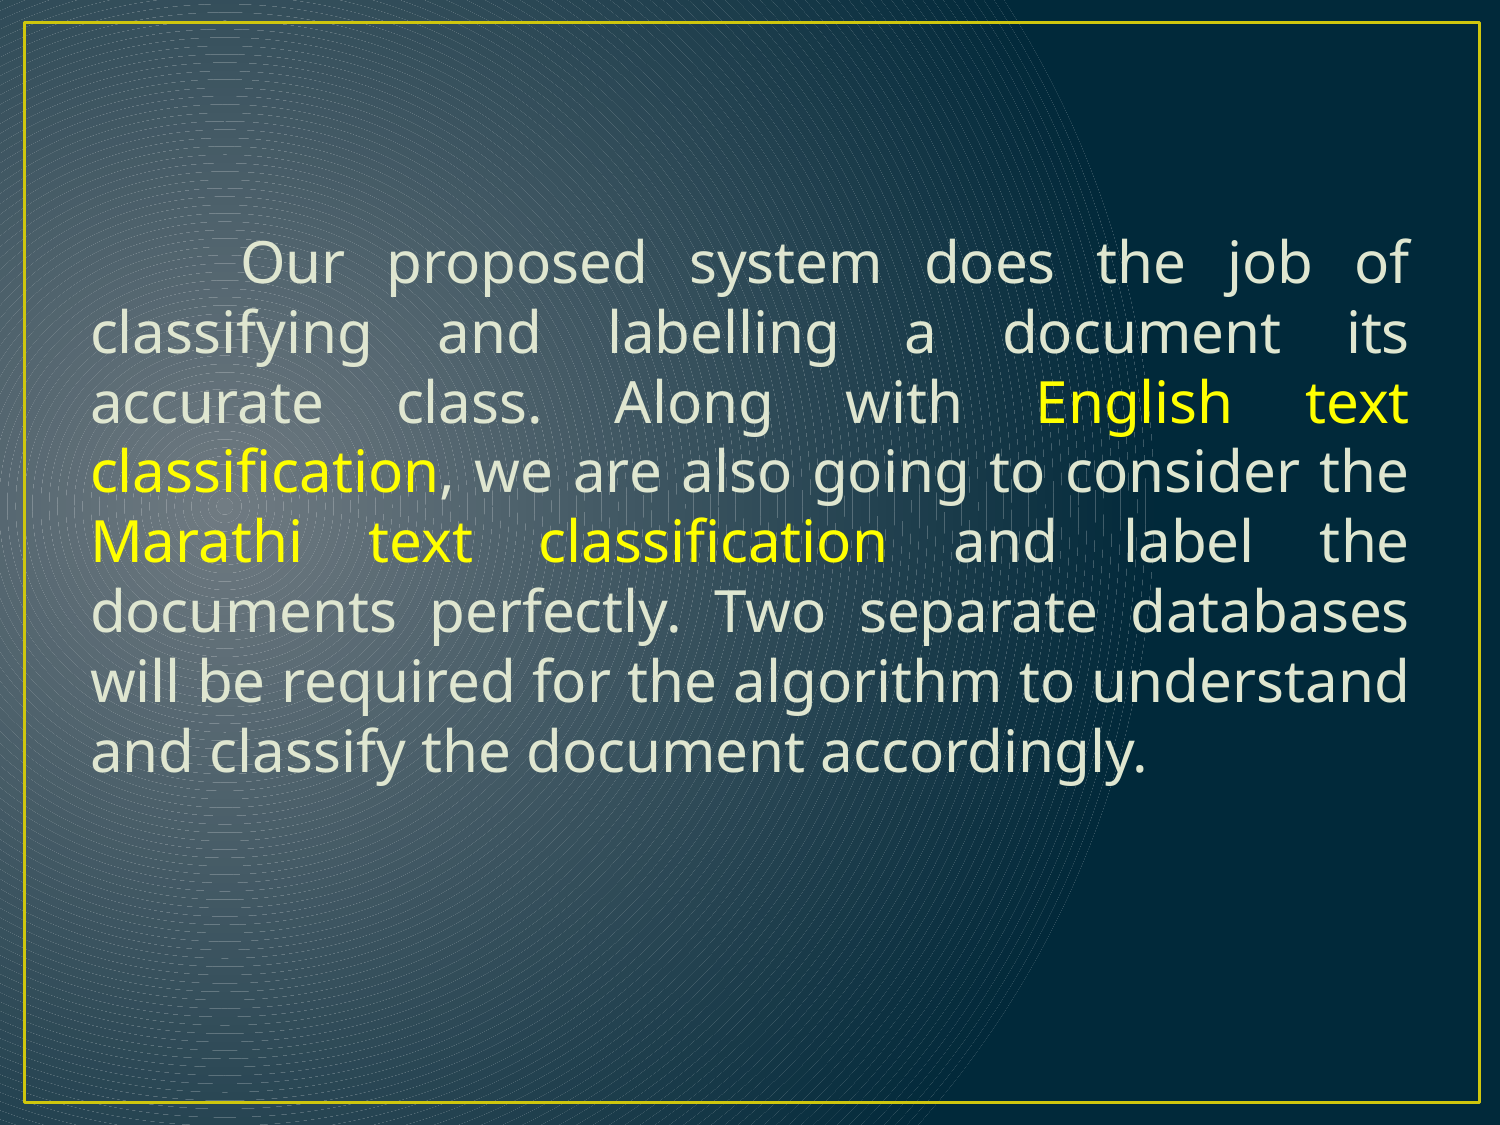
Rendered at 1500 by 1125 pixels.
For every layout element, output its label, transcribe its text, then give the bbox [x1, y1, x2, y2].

list Our proposed system does the job of classifying and labelling a document its accurate class. Along with English text classification, we are also going to consider the Marathi text classification and label the documents perfectly. Two separate databases will be required for the algorithm to understand and classify the document accordingly. [75, 54, 1425, 1005]
